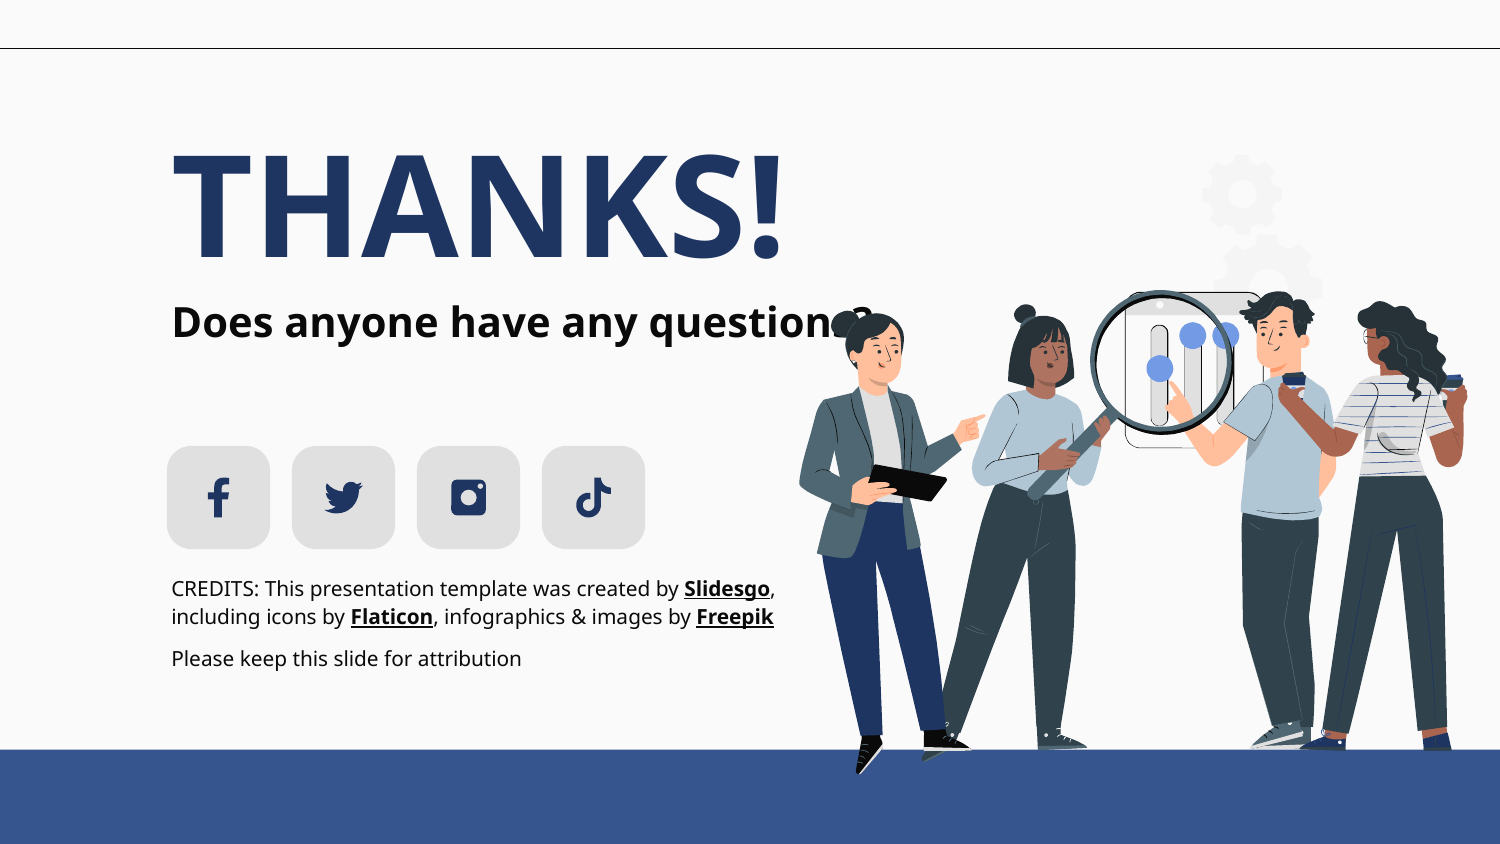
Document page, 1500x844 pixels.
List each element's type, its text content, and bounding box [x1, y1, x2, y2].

text_box [541, 445, 646, 550]
subtitle Please keep this slide for attribution [156, 635, 794, 681]
text_box [166, 445, 271, 550]
text_box [576, 477, 611, 518]
text_box [324, 481, 363, 514]
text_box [799, 154, 1468, 775]
text_box [207, 477, 230, 518]
subtitle Does anyone have any questions? [156, 281, 794, 431]
text_box [416, 445, 521, 550]
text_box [451, 479, 487, 516]
title THANKS! [156, 100, 914, 281]
text_box [291, 445, 396, 550]
